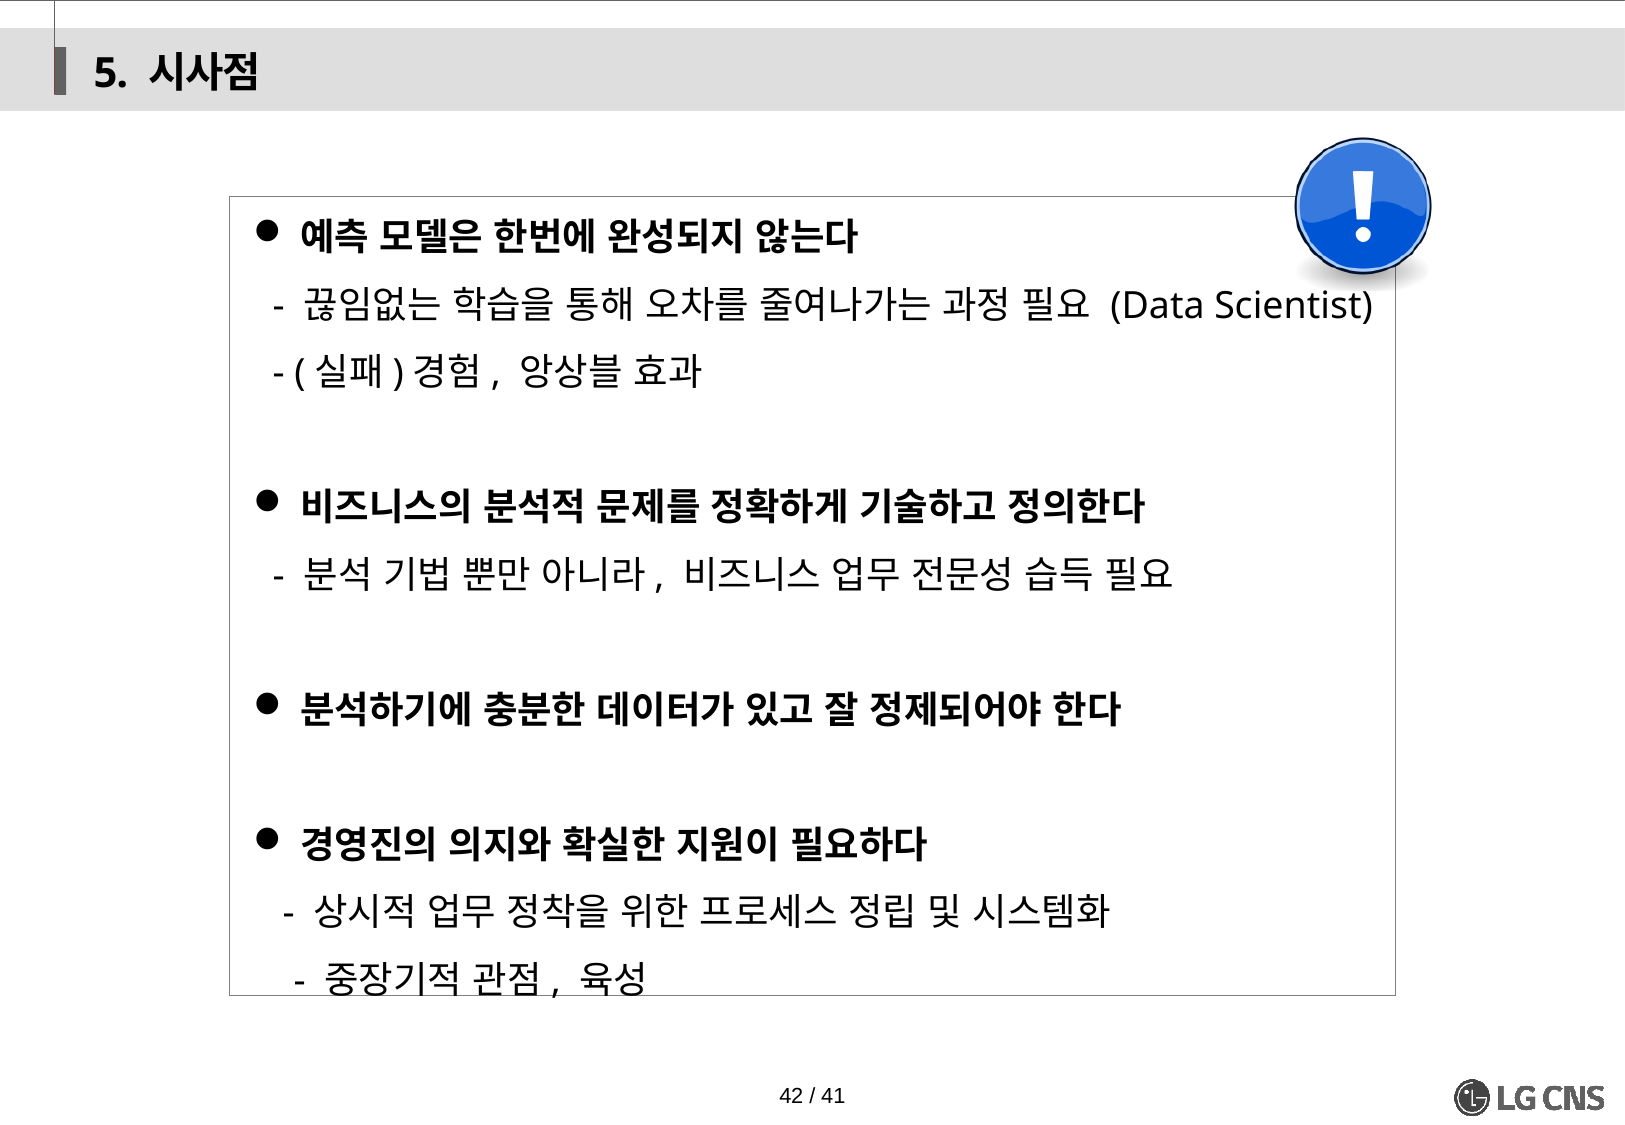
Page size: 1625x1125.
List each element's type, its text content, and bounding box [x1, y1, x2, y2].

picture [1284, 136, 1439, 291]
list 5. 시사점 [93, 45, 919, 96]
text_box 예측 모델은 한번에 완성되지 않는다 - 끊임없는 학습을 통해 오차를 줄여나가는 과정 필요 (Data Scientist) - (실패)경험, 앙상블 효과 비즈니스의 분석적 문제를 정확하게 기술하고 정의한다 - 분석 기법 뿐만 아니라, 비즈니스 업무 전문성 습득 필요 분석하기에 충분한 데이터가 있고 잘 정제되어야 한다 경영진의 의지와 확실한 지원이 필요하다 - 상시적 업무 정착을 위한 프로세스 정립 및 시스템화 - 중장기적 관점, 육성 [229, 196, 1396, 996]
picture [54, 47, 67, 95]
